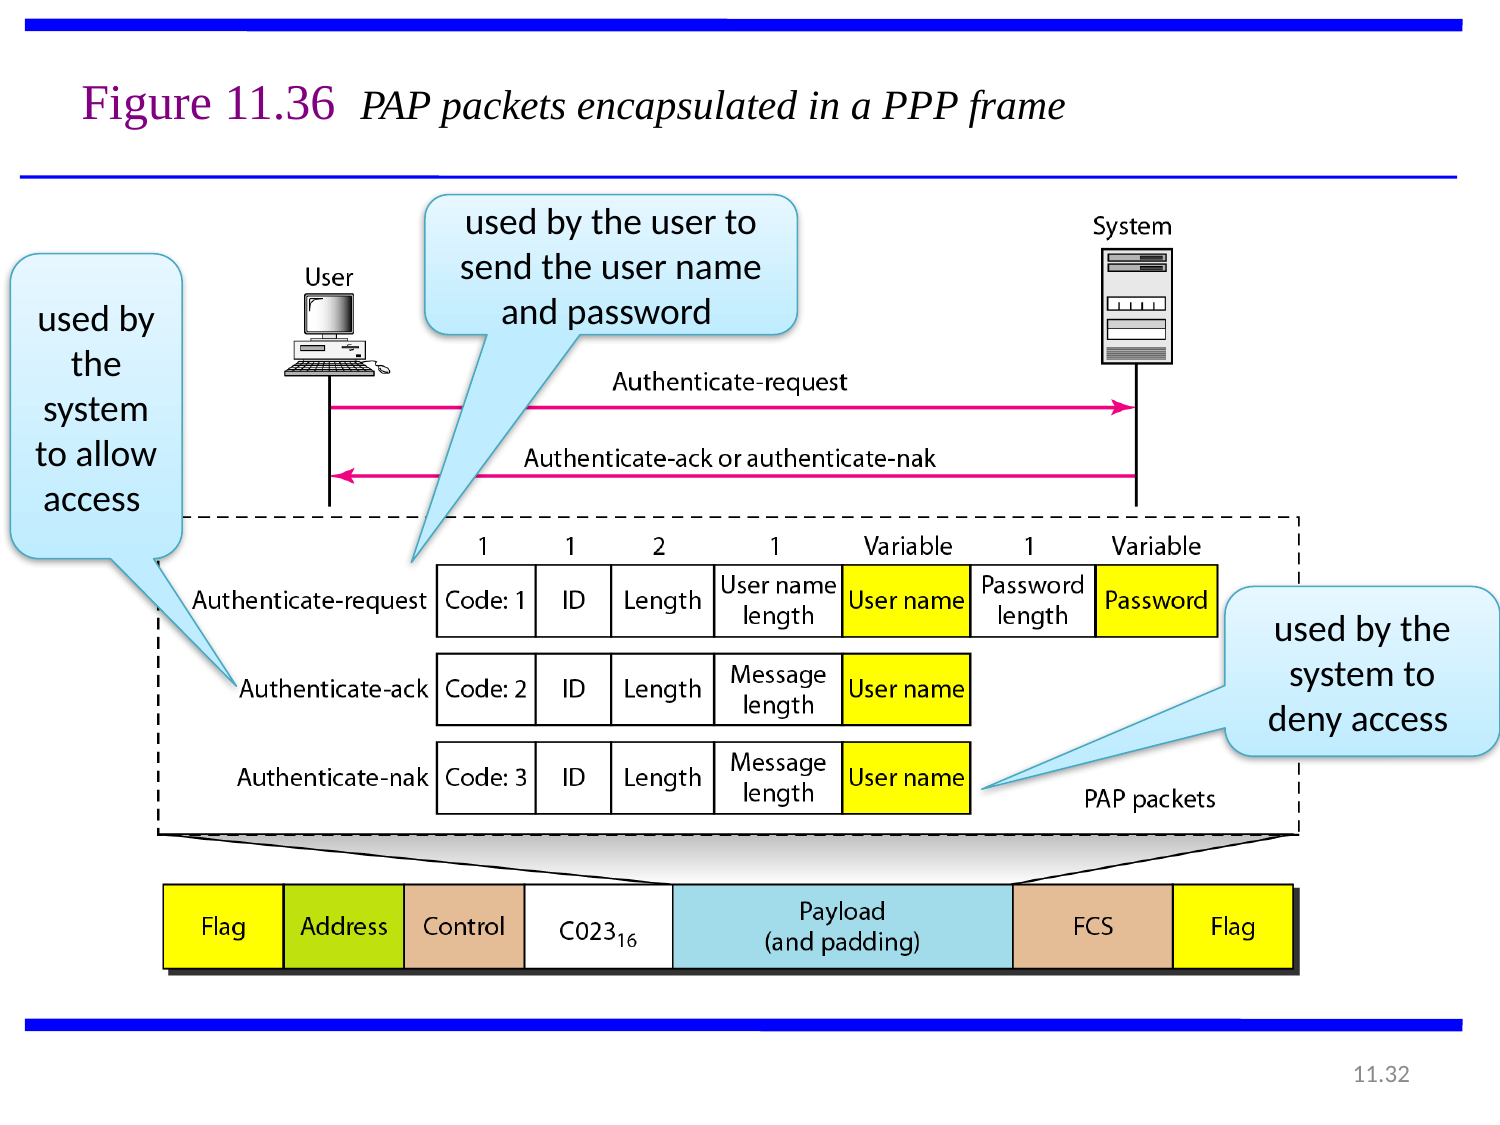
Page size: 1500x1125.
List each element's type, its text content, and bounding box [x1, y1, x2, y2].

slide_number 11.32 [1074, 1042, 1425, 1103]
text_box used by the system to deny access [1305, 585, 1500, 758]
text_box used by the user to send the user name and password [425, 193, 797, 210]
text_box Figure 11.36 PAP packets encapsulated in a PPP frame [66, 62, 1082, 138]
text_box used by the system to allow access [9, 252, 151, 601]
picture [156, 212, 1301, 976]
